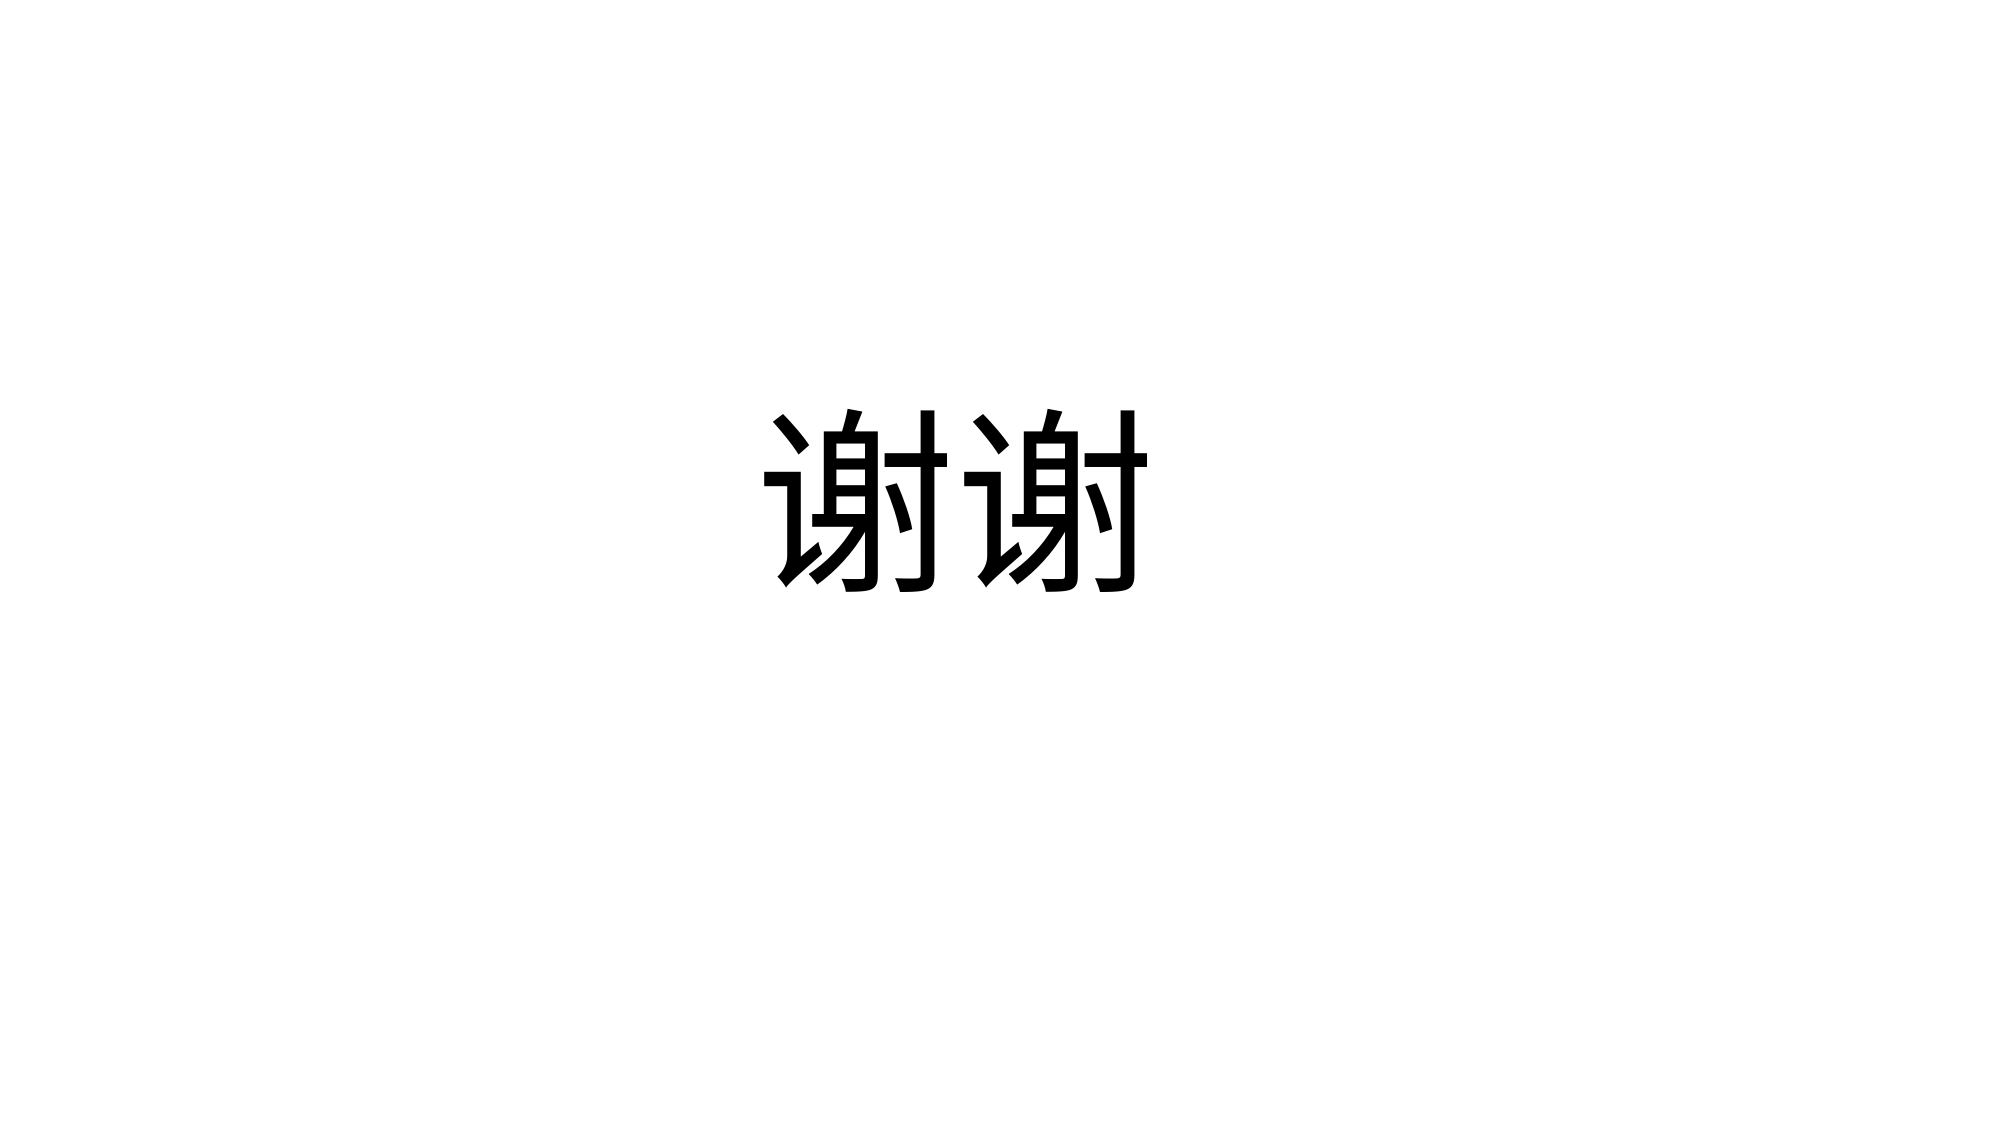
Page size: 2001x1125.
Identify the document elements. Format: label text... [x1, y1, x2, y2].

text_box 谢谢 [740, 370, 1171, 626]
